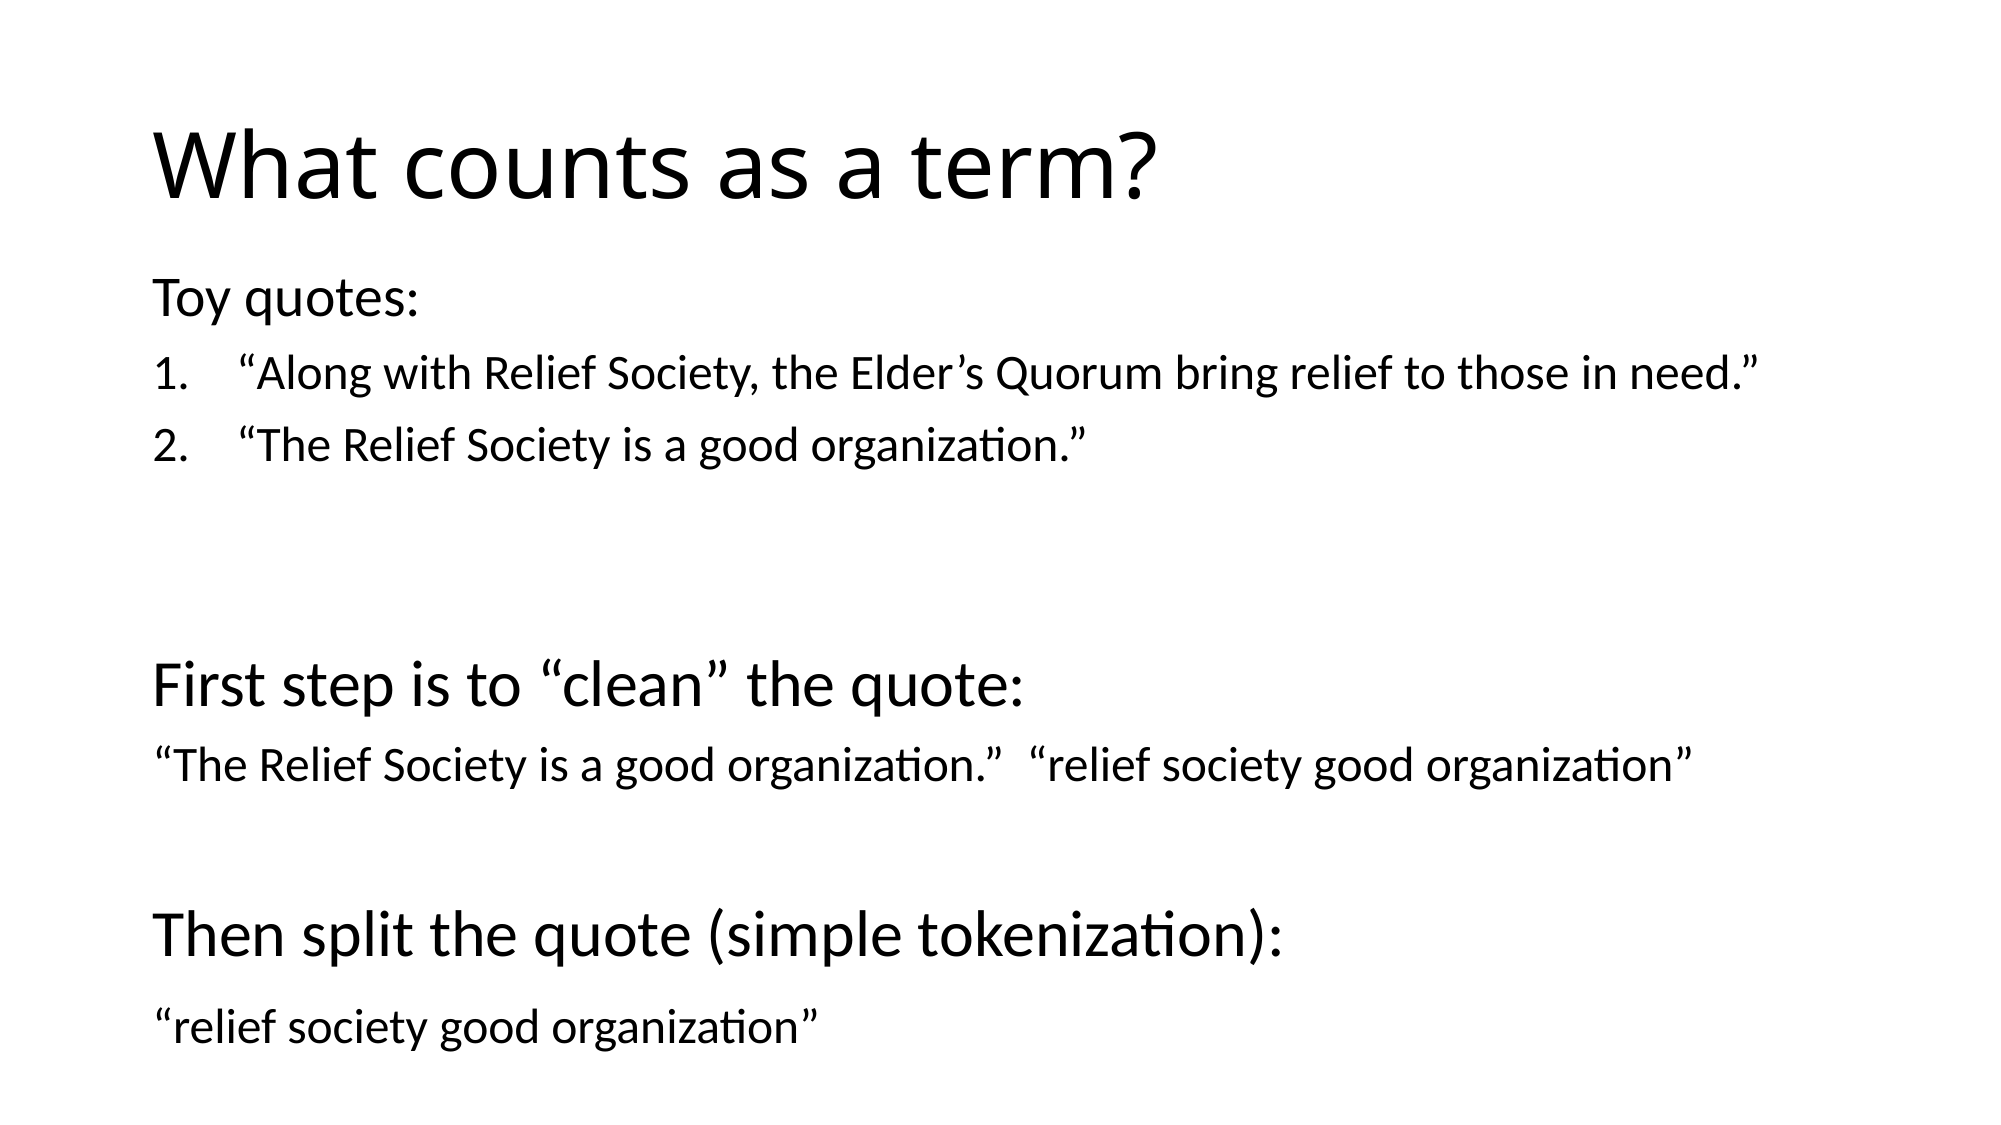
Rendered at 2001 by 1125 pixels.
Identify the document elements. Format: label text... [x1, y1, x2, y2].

title What counts as a term? [137, 59, 1863, 278]
